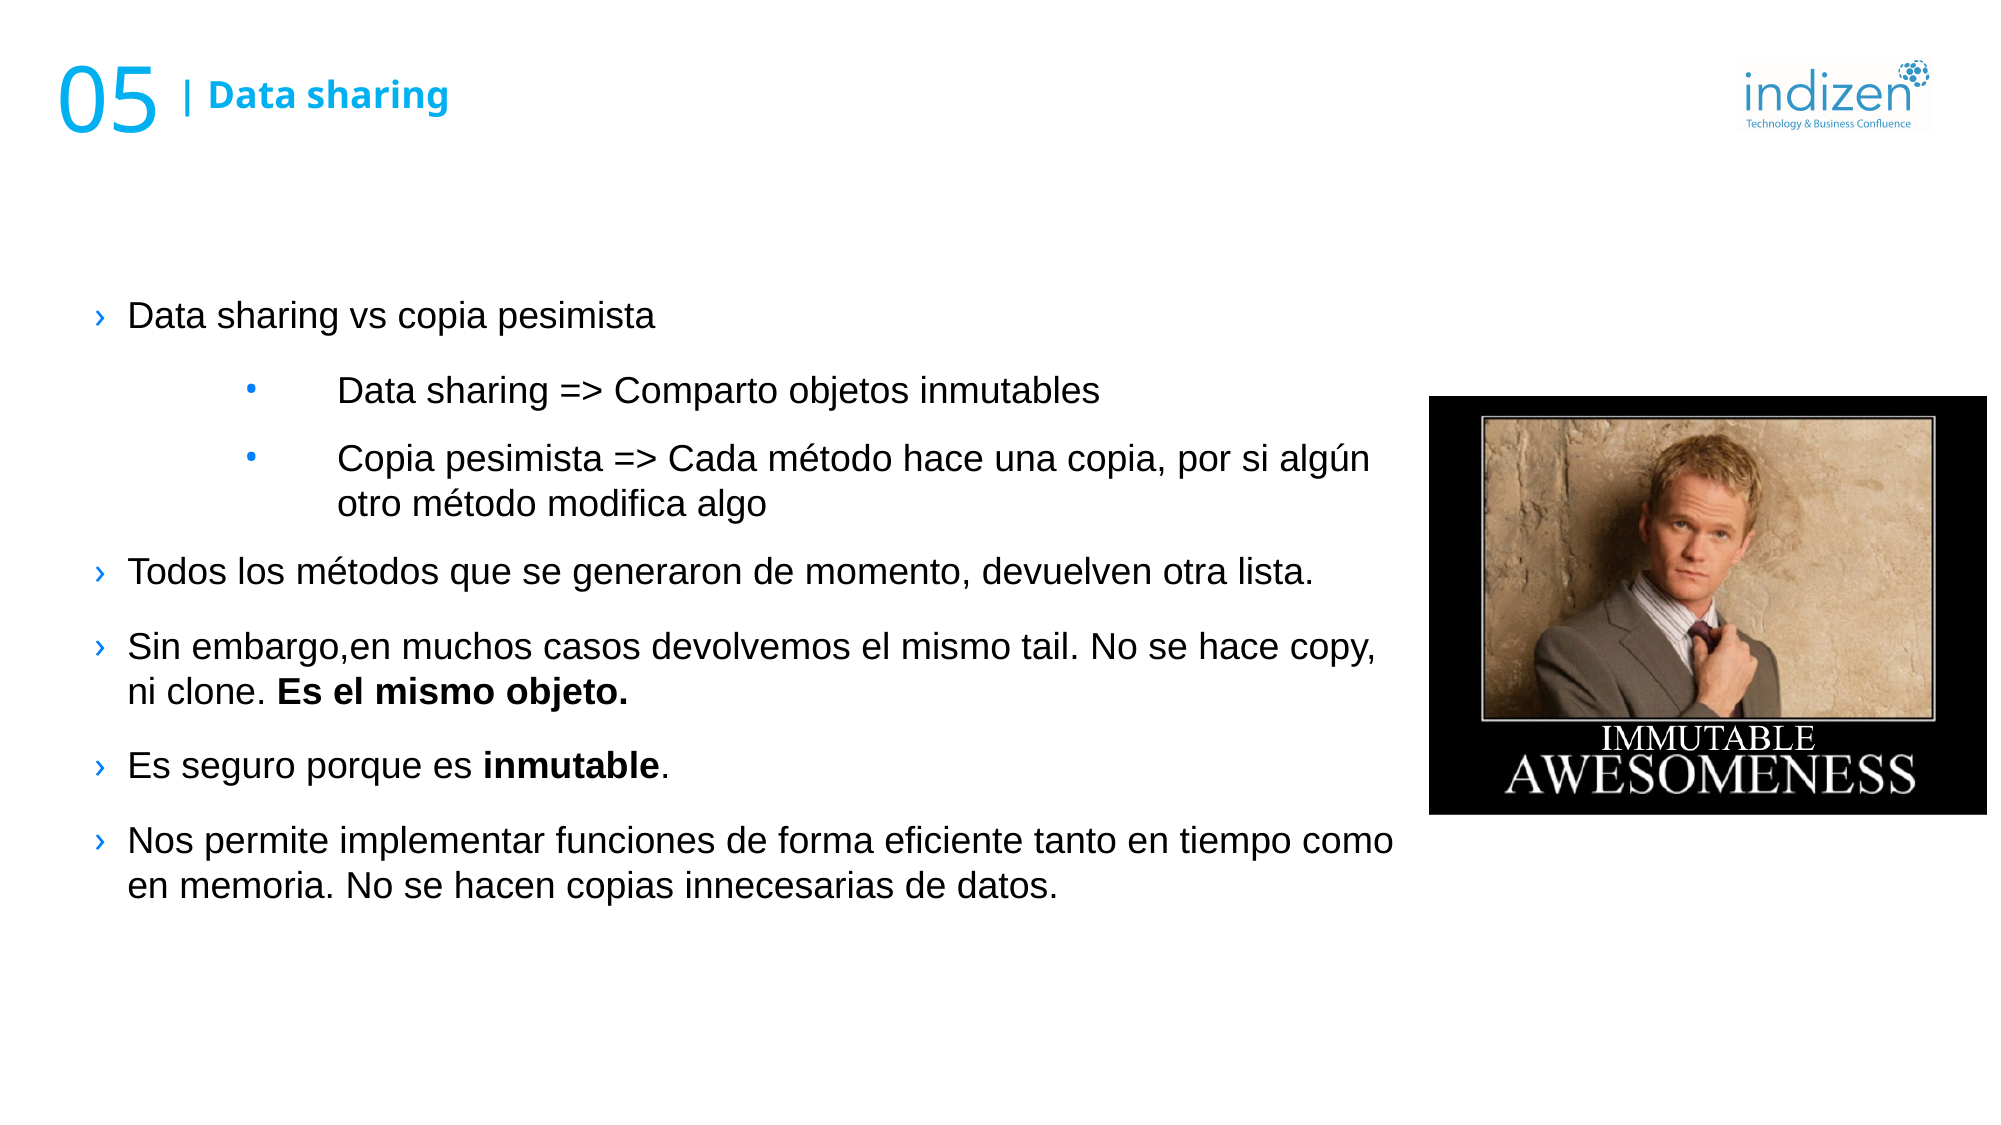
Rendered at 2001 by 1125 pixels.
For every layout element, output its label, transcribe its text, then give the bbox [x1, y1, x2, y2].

picture [1736, 56, 1931, 133]
picture [1428, 396, 1987, 816]
text_box 05 [41, 45, 1391, 127]
text_box | Data sharing [157, 60, 1276, 126]
text_box Data sharing vs copia pesimista Data sharing => Comparto objetos inmutables Copia pesimista => Cada método hace una copia, por si algún otro método modifica algo Todos los métodos que se generaron de momento, devuelven otra lista. Sin embargo,en muchos casos devolvemos el mismo tail. No se hace copy, ni clone. Es el mismo objeto. Es seguro porque es inmutable. Nos permite implementar funciones de forma eficiente tanto en tiempo como en memoria. No se hacen copias innecesarias de datos. [94, 214, 1406, 1040]
